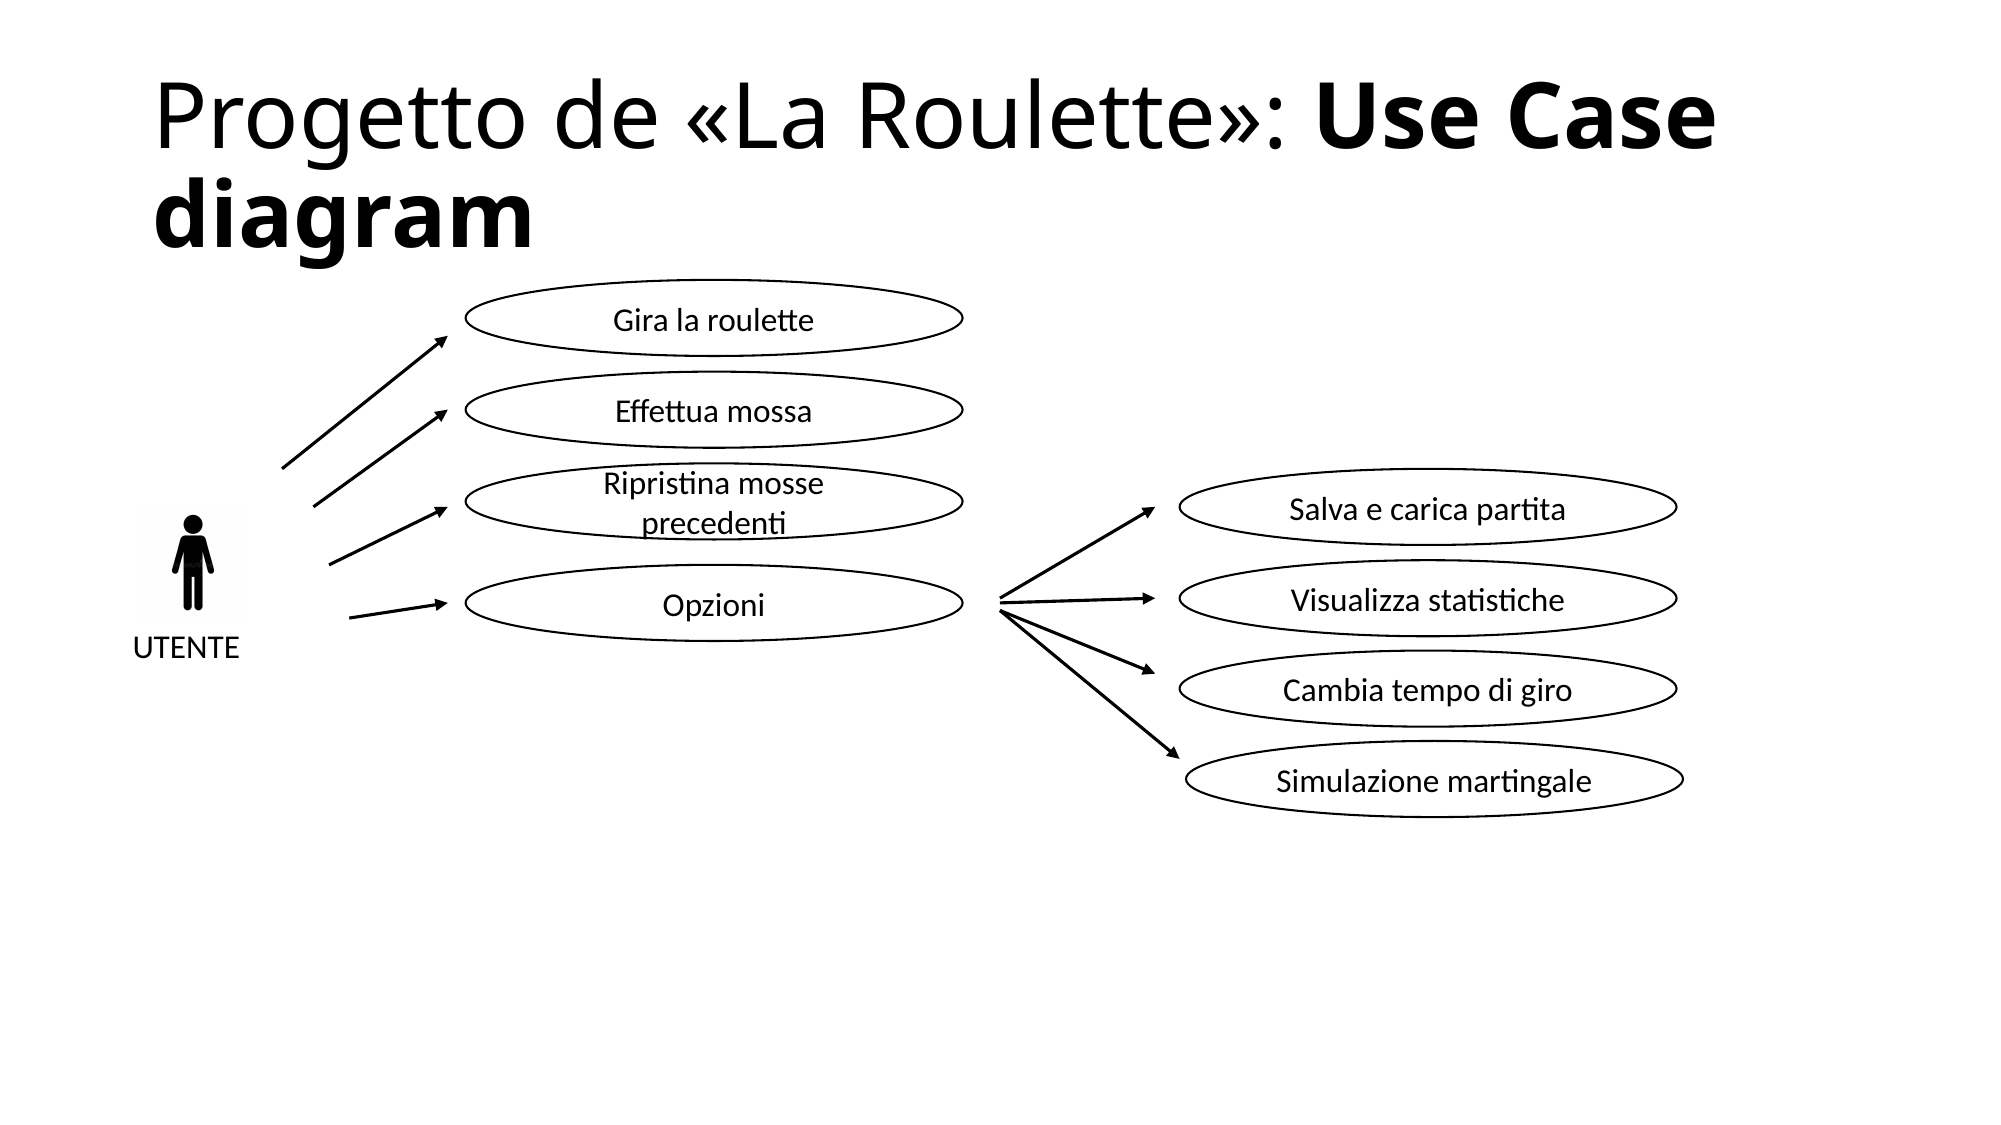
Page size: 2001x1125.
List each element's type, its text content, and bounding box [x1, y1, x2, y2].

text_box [999, 610, 1180, 759]
text_box Cambia tempo di giro [1180, 649, 1678, 728]
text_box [349, 602, 448, 619]
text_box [313, 409, 448, 507]
title Progetto de «La Roulette»: Use Case diagram [137, 59, 1863, 278]
text_box Visualizza statistiche [1178, 559, 1678, 638]
text_box Simulazione martingale [1184, 739, 1685, 819]
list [137, 506, 249, 619]
text_box Effettua mossa [464, 370, 964, 449]
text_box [999, 506, 1156, 598]
text_box Ripristina mosse precedenti [464, 462, 964, 541]
text_box Salva e carica partita [1178, 467, 1678, 546]
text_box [282, 335, 448, 469]
text_box Gira la roulette [464, 278, 964, 358]
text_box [329, 506, 448, 565]
text_box UTENTE [117, 618, 256, 673]
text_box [999, 598, 1156, 603]
text_box Opzioni [464, 563, 964, 643]
